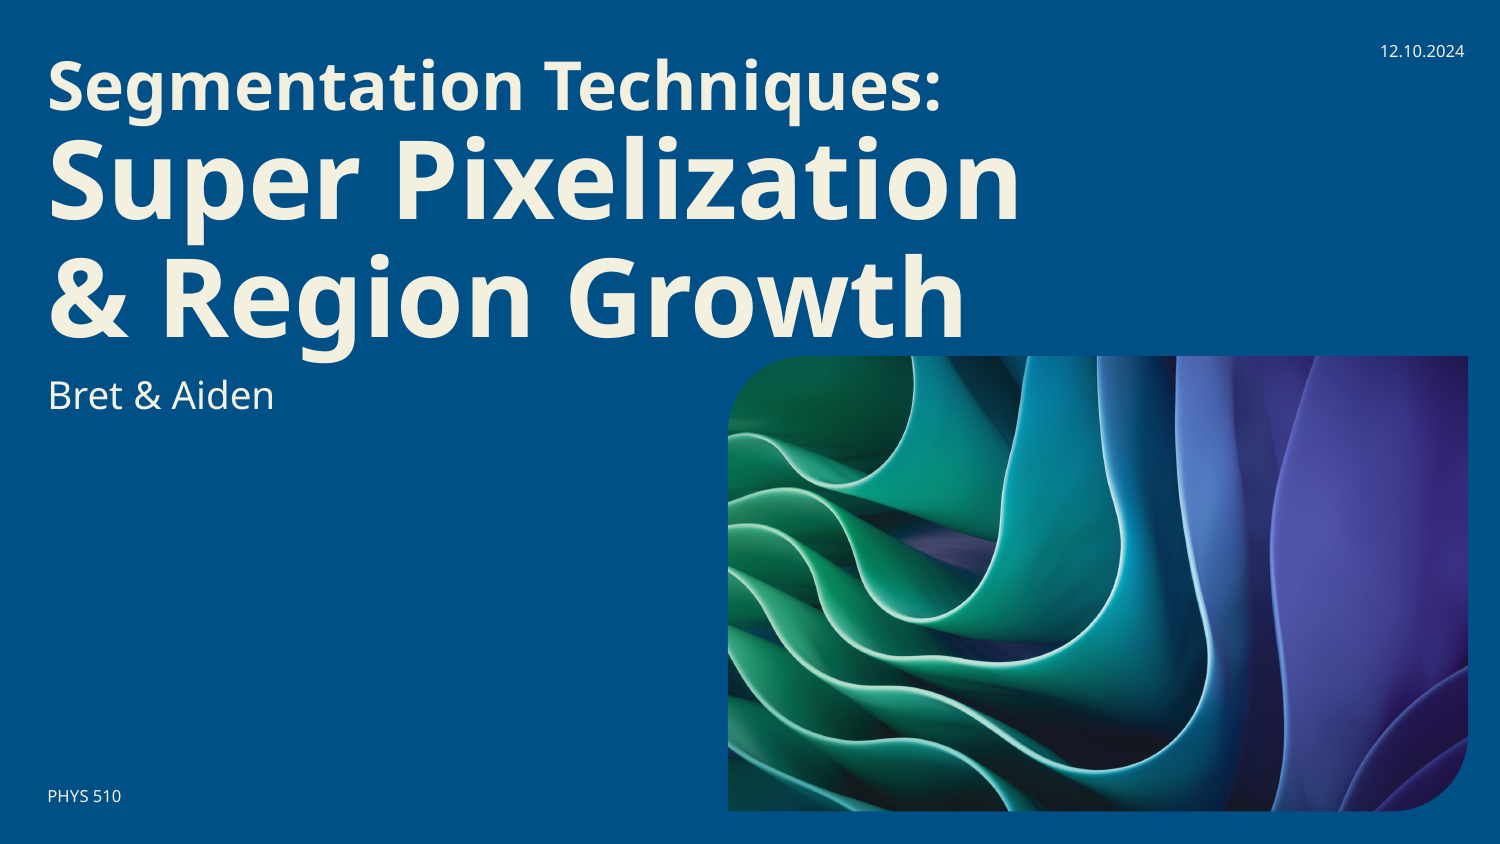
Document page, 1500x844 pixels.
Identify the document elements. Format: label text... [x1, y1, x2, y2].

picture [727, 355, 1468, 812]
list 12.10.2024 [1346, 32, 1480, 67]
subtitle Bret & Aiden [32, 356, 687, 448]
title Segmentation Techniques: Super Pixelization & Region Growth [32, 36, 1445, 345]
list PHYS 510 [32, 777, 338, 812]
